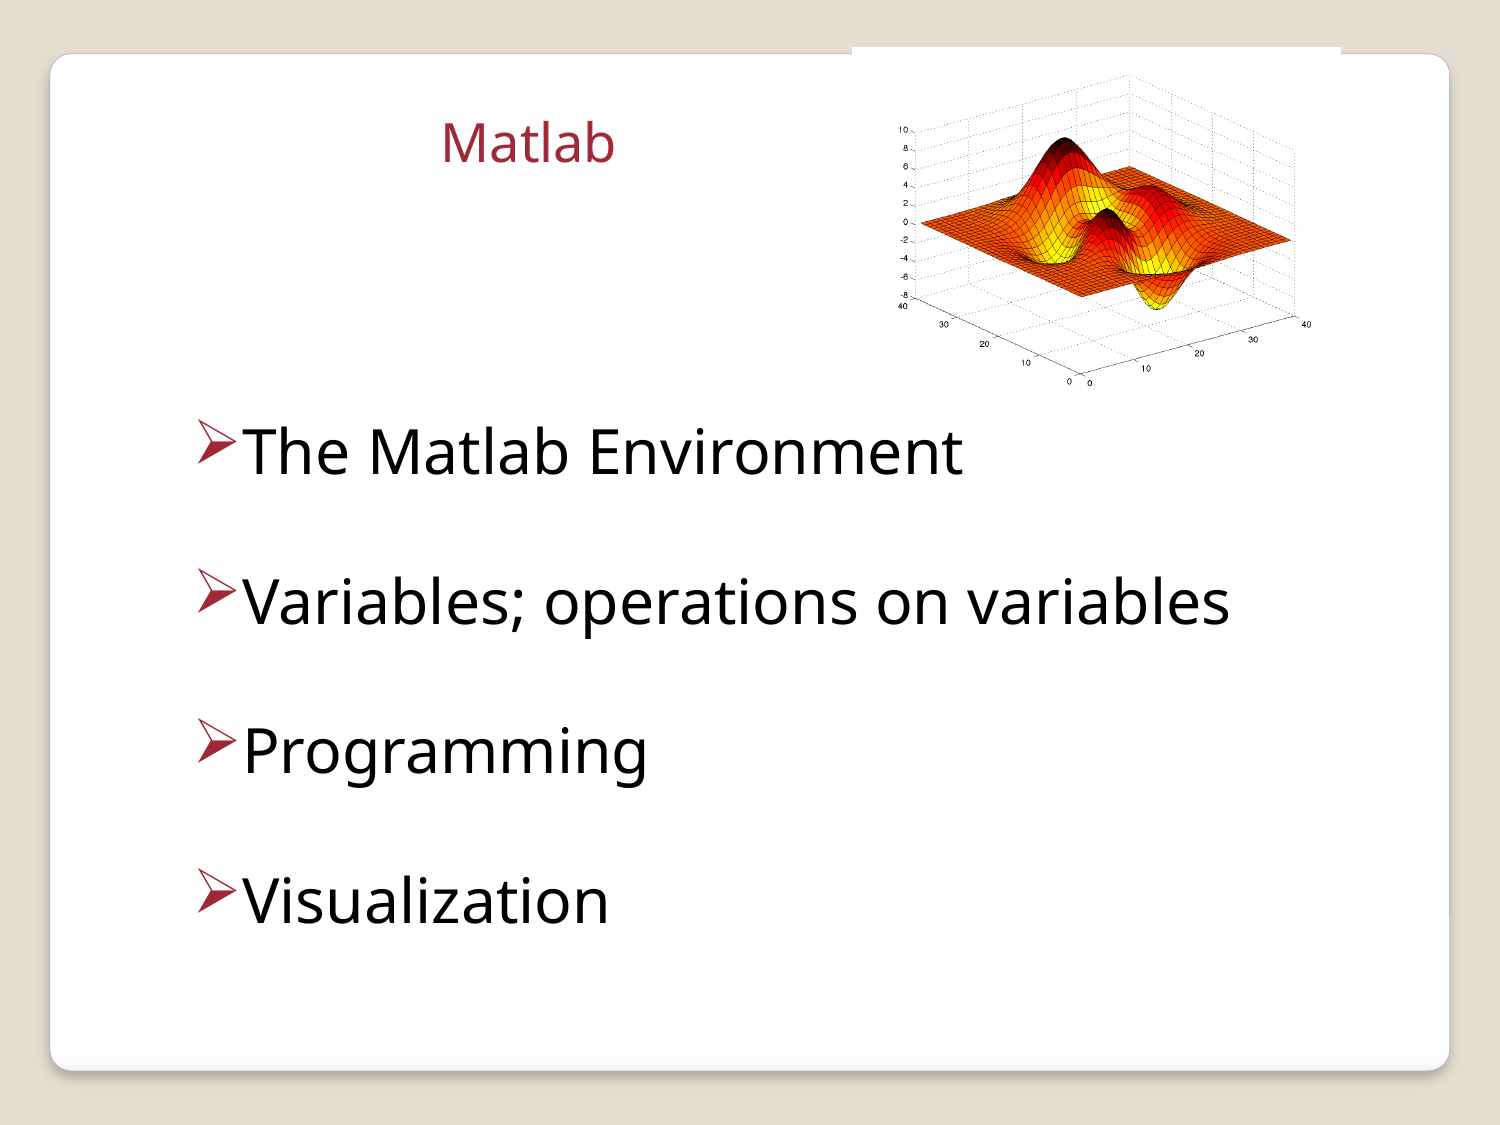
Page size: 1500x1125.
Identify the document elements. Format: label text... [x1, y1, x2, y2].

text_box The Matlab Environment Variables; operations on variables Programming Visualization [177, 404, 1248, 944]
text_box Matlab [425, 100, 633, 181]
picture [852, 47, 1341, 414]
